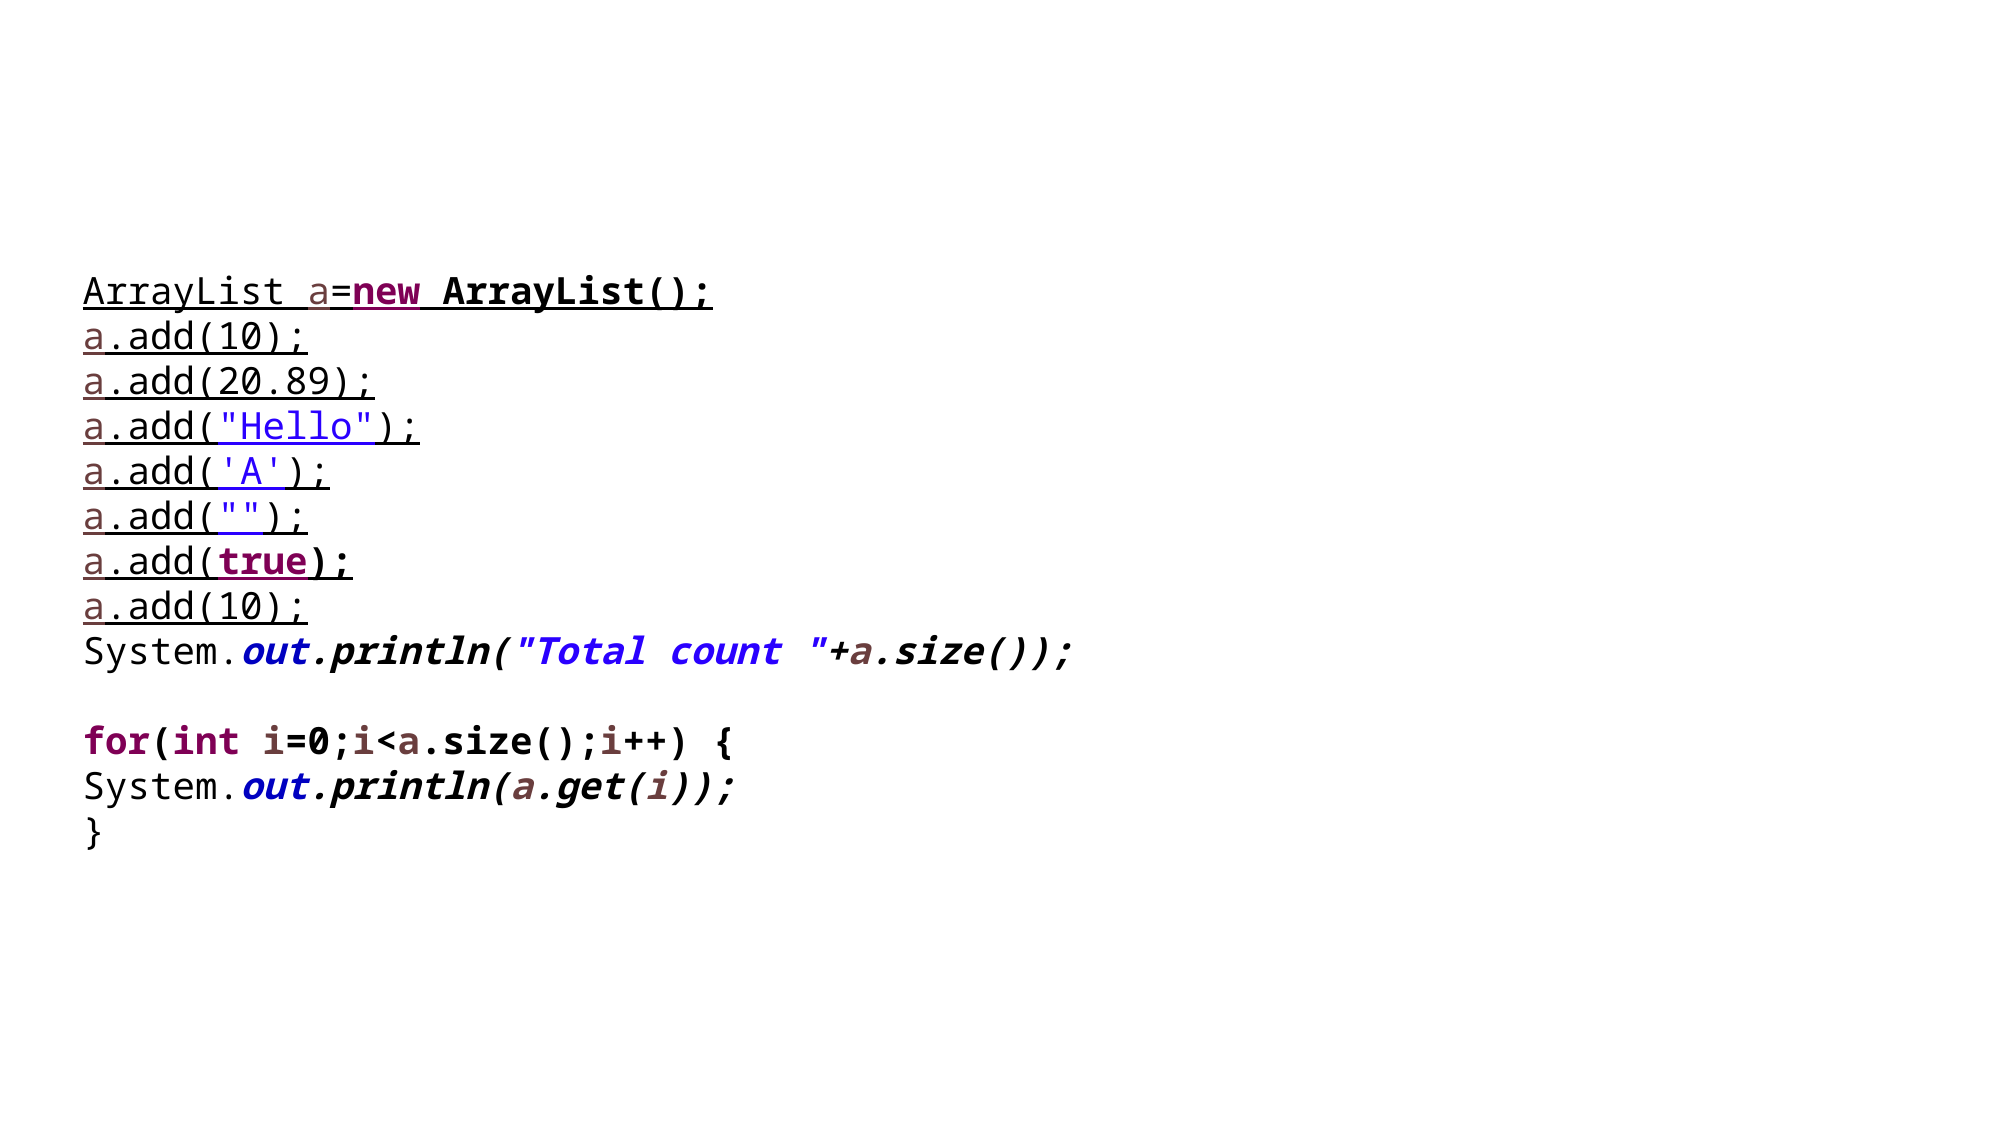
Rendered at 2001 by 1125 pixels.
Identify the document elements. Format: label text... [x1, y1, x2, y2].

text_box ArrayList a=new ArrayList(); a.add(10); a.add(20.89); a.add("Hello"); a.add('A'); a.add(""); a.add(true); a.add(10); System.out.println("Total count "+a.size()); for(int i=0;i<a.size();i++) { System.out.println(a.get(i)); } [67, 259, 1501, 860]
